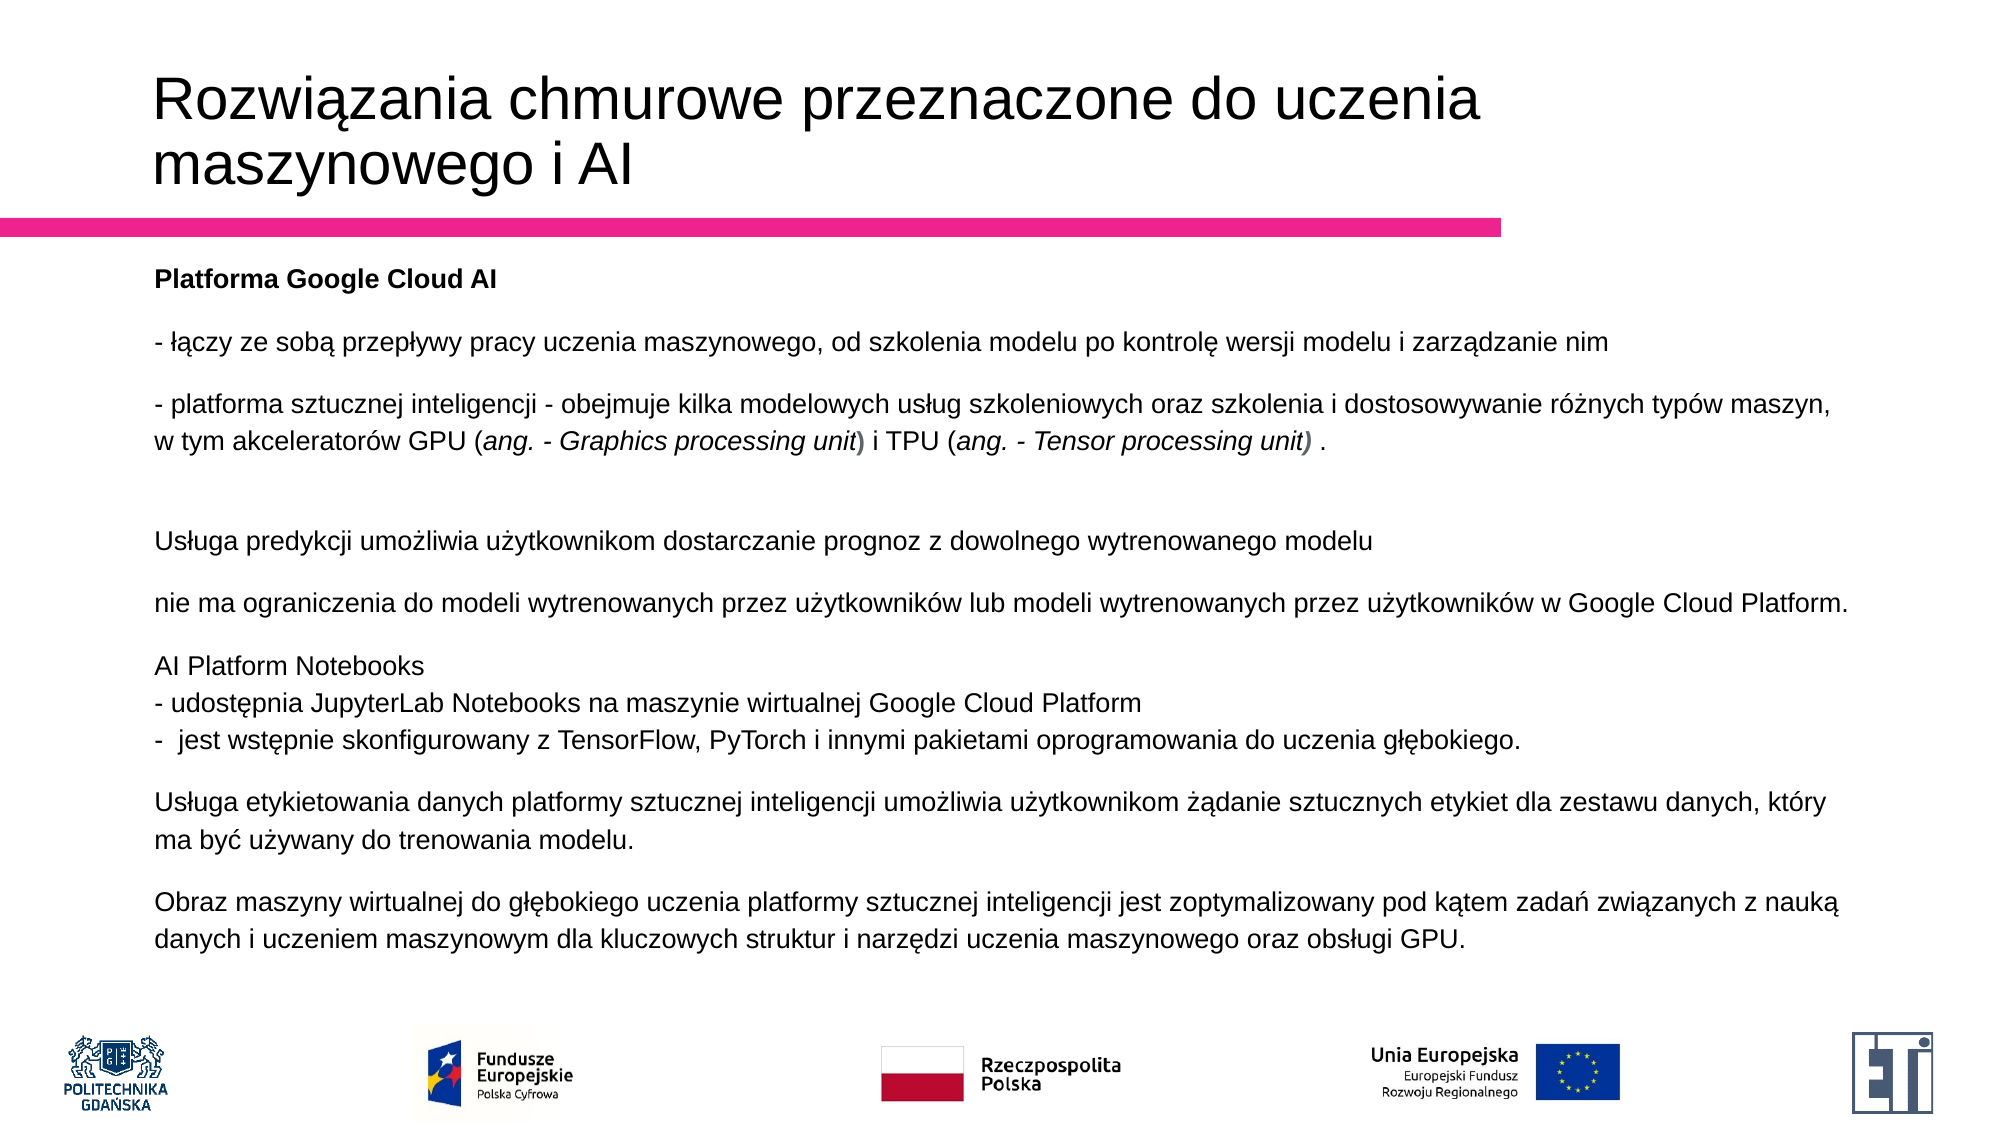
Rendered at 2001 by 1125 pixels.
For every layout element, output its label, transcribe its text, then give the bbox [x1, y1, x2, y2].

picture [411, 1023, 589, 1123]
title Rozwiązania chmurowe przeznaczone do uczenia maszynowego i AI [137, 59, 1863, 206]
picture [1353, 1025, 1638, 1118]
text_box [23, 774, 1877, 838]
list Platforma Google Cloud AI - łączy ze sobą przepływy pracy uczenia maszynowego, od szkolenia modelu po kontrolę wersji modelu i zarządzanie nim - platforma sztucznej inteligencji - obejmuje kilka modelowych usług szkoleniowych oraz szkolenia i dostosowywanie różnych typów maszyn, w tym akceleratorów GPU (ang. - Graphics processing unit) i TPU (ang. - Tensor processing unit) . Usługa predykcji umożliwia użytkownikom dostarczanie prognoz z dowolnego wytrenowanego modelu nie ma ograniczenia do modeli wytrenowanych przez użytkowników lub modeli wytrenowanych przez użytkowników w Google Cloud Platform. AI Platform Notebooks - udostępnia JupyterLab Notebooks na maszynie wirtualnej Google Cloud Platform - jest wstępnie skonfigurowany z TensorFlow, PyTorch i innymi pakietami oprogramowania do uczenia głębokiego. Usługa etykietowania danych platformy sztucznej inteligencji umożliwia użytkownikom żądanie sztucznych etykiet dla zestawu danych, który ma być używany do trenowania modelu. Obraz maszyny wirtualnej do głębokiego uczenia platformy sztucznej inteligencji jest zoptymalizowany pod kątem zadań związanych z nauką danych i uczeniem maszynowym dla kluczowych struktur i narzędzi uczenia maszynowego oraz obsługi GPU. [139, 249, 1865, 774]
picture [36, 1016, 196, 1125]
picture [862, 1027, 1138, 1119]
picture [1852, 1032, 1934, 1114]
list Platforma Google Cloud AI - łączy ze sobą przepływy pracy uczenia maszynowego, od szkolenia modelu po kontrolę wersji modelu i zarządzanie nim - platforma sztucznej inteligencji - obejmuje kilka modelowych usług szkoleniowych oraz szkolenia i dostosowywanie różnych typów maszyn, w tym akceleratorów GPU (ang. - Graphics processing unit) i TPU (ang. - Tensor processing unit) . Usługa predykcji umożliwia użytkownikom dostarczanie prognoz z dowolnego wytrenowanego modelu nie ma ograniczenia do modeli wytrenowanych przez użytkowników lub modeli wytrenowanych przez użytkowników w Google Cloud Platform. AI Platform Notebooks - udostępnia JupyterLab Notebooks na maszynie wirtualnej Google Cloud Platform - jest wstępnie skonfigurowany z TensorFlow, PyTorch i innymi pakietami oprogramowania do uczenia głębokiego. Usługa etykietowania danych platformy sztucznej inteligencji umożliwia użytkownikom żądanie sztucznych etykiet dla zestawu danych, który ma być używany do trenowania modelu. Obraz maszyny wirtualnej do głębokiego uczenia platformy sztucznej inteligencji jest zoptymalizowany pod kątem zadań związanych z nauką danych i uczeniem maszynowym dla kluczowych struktur i narzędzi uczenia maszynowego oraz obsługi GPU. [139, 838, 1865, 1014]
